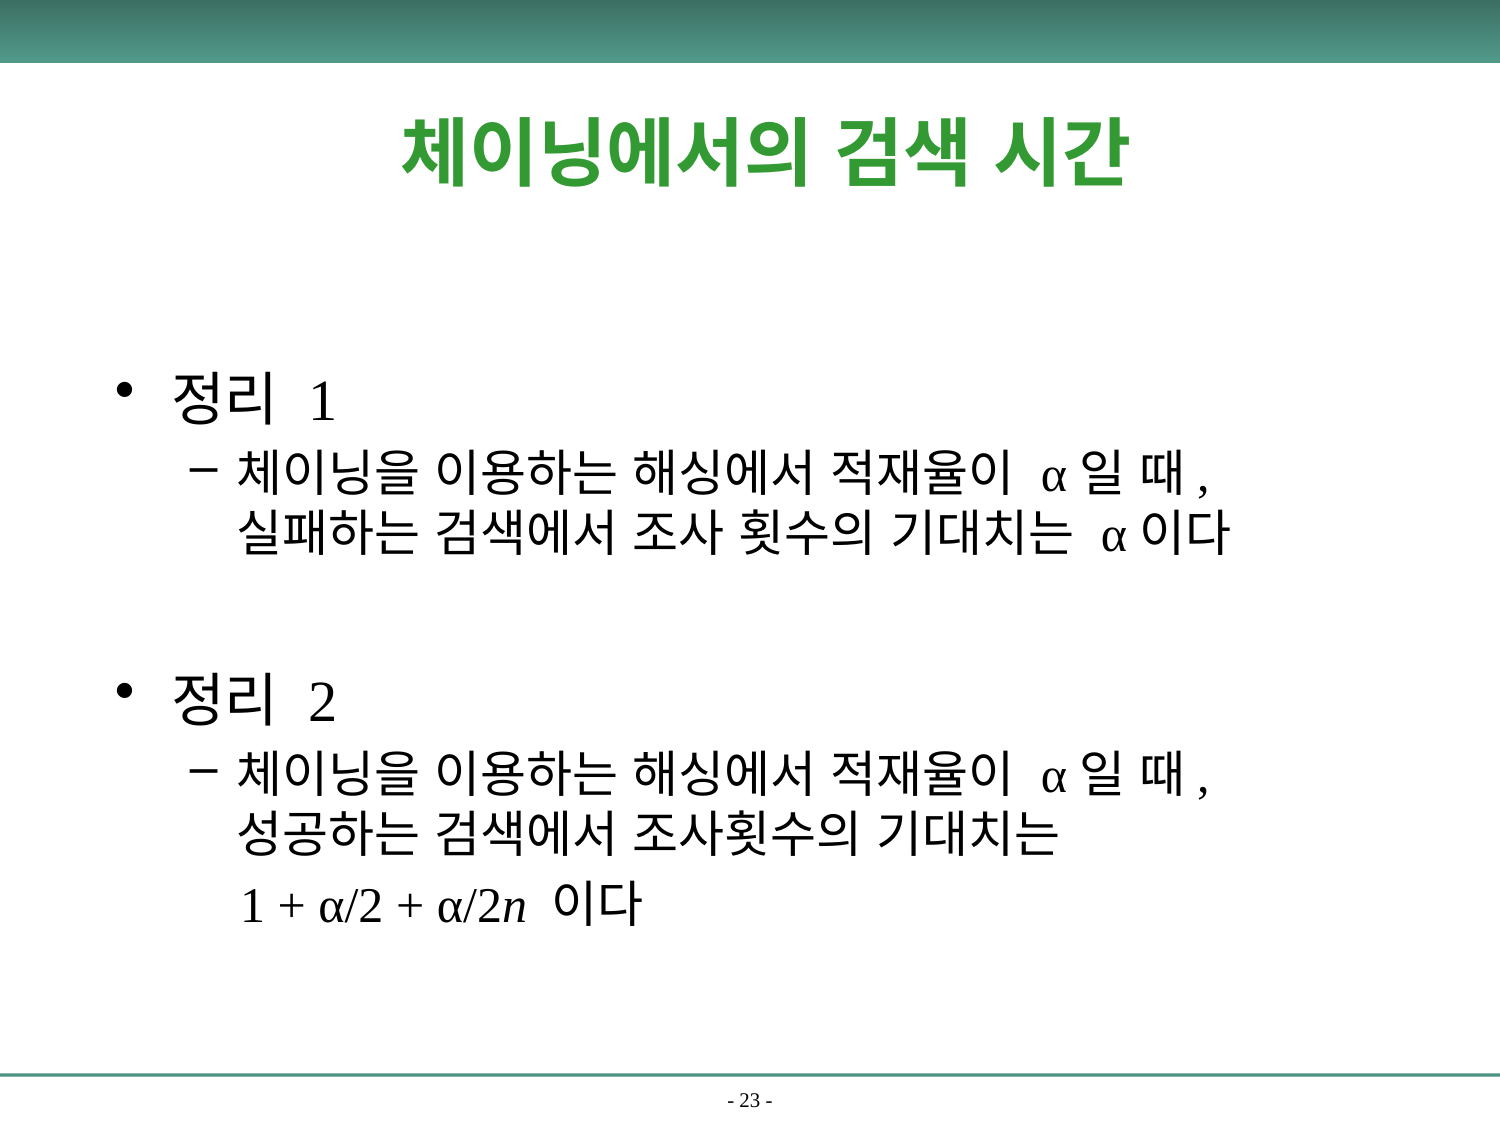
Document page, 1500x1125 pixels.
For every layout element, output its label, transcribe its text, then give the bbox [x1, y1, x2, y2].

list 정리 1 체이닝을 이용하는 해싱에서 적재율이 α일 때, 실패하는 검색에서 조사 횟수의 기대치는 α이다 정리 2 체이닝을 이용하는 해싱에서 적재율이 α일 때, 성공하는 검색에서 조사횟수의 기대치는 1 + α/2 + α/2n 이다 [99, 354, 1375, 1038]
title 체이닝에서의 검색 시간 [311, 76, 1221, 225]
